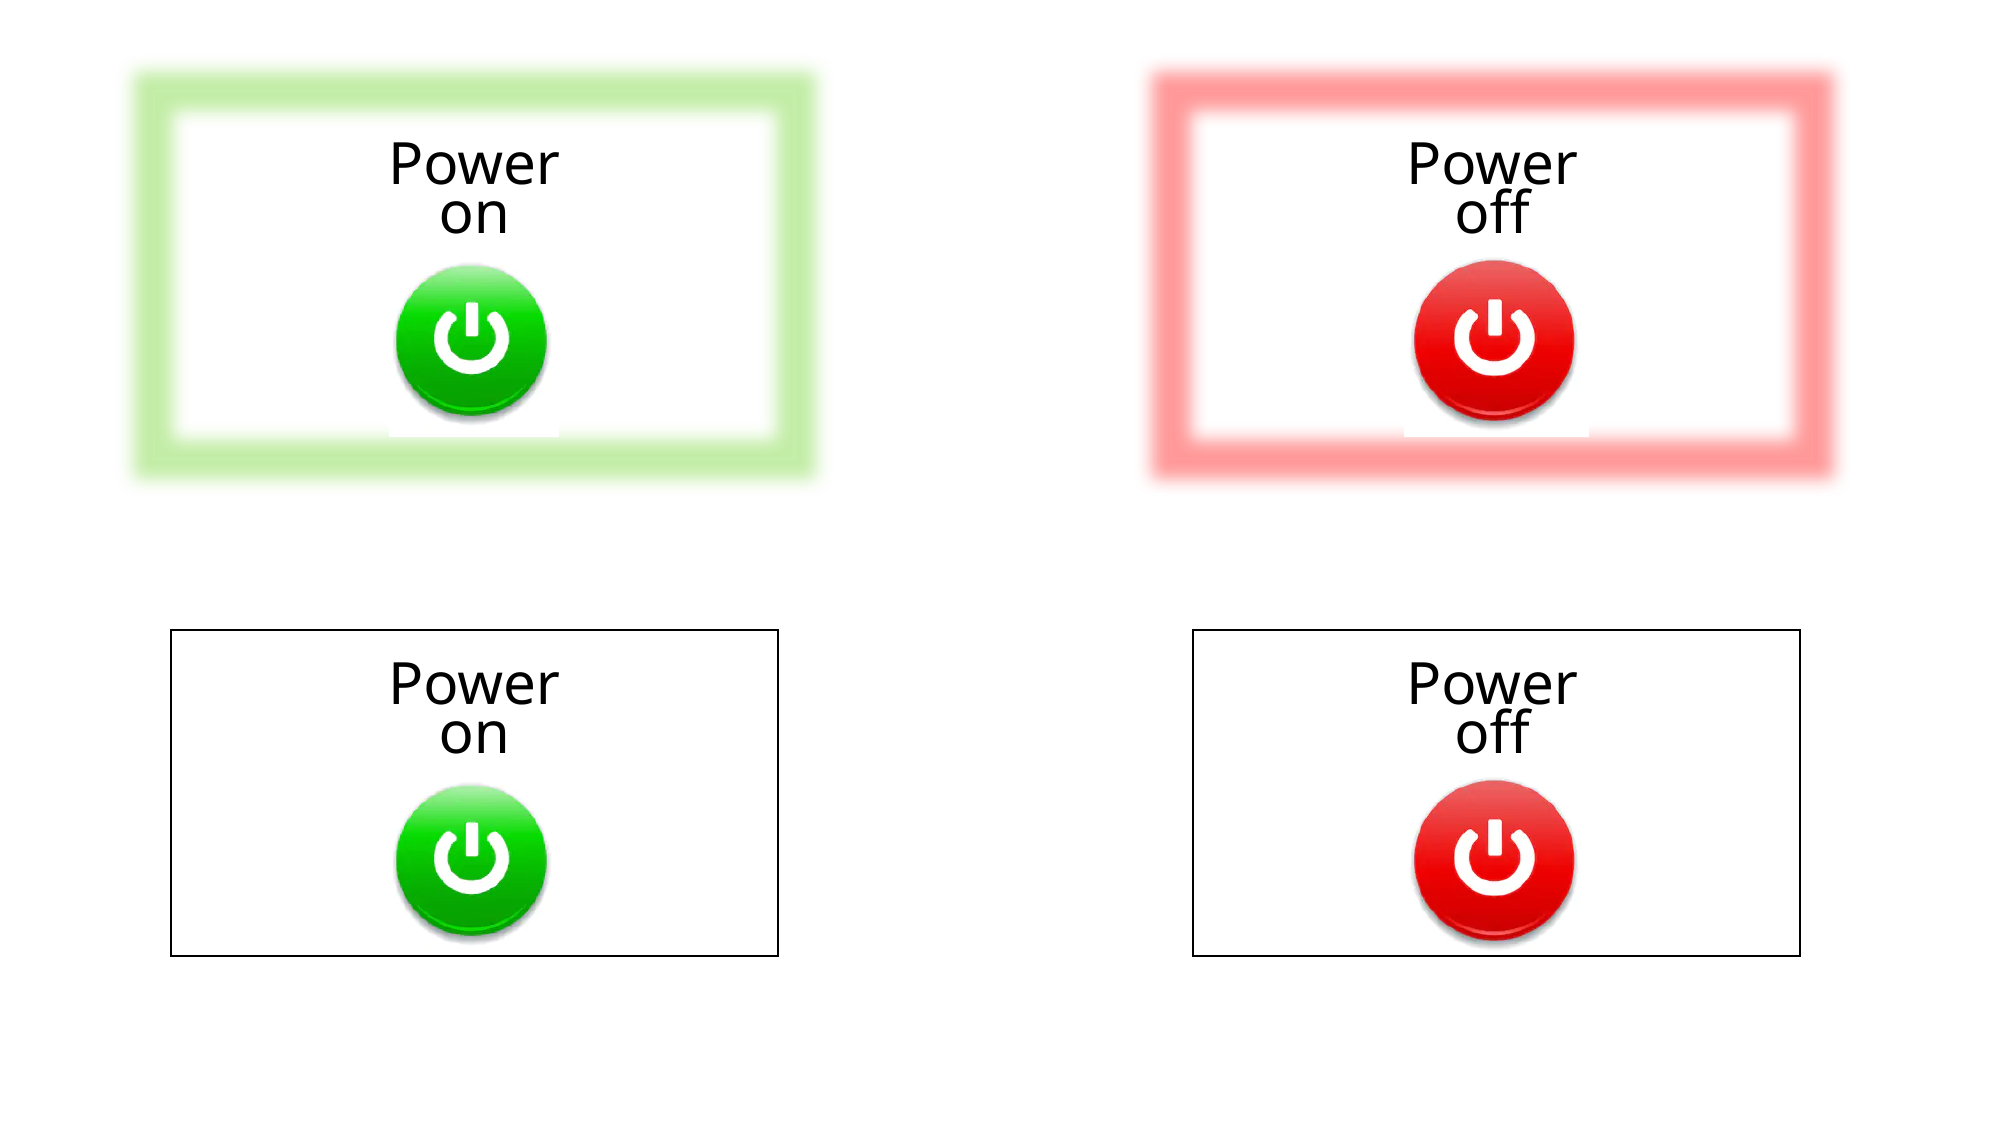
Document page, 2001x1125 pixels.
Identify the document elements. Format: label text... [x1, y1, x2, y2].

text_box Power off [1391, 137, 1593, 251]
picture [389, 252, 559, 437]
text_box [1170, 90, 1813, 460]
text_box [153, 90, 796, 460]
picture [389, 772, 559, 957]
text_box Power on [373, 137, 575, 251]
text_box [1192, 629, 1801, 957]
picture [1404, 252, 1589, 437]
text_box [170, 629, 779, 957]
picture [1404, 772, 1589, 957]
